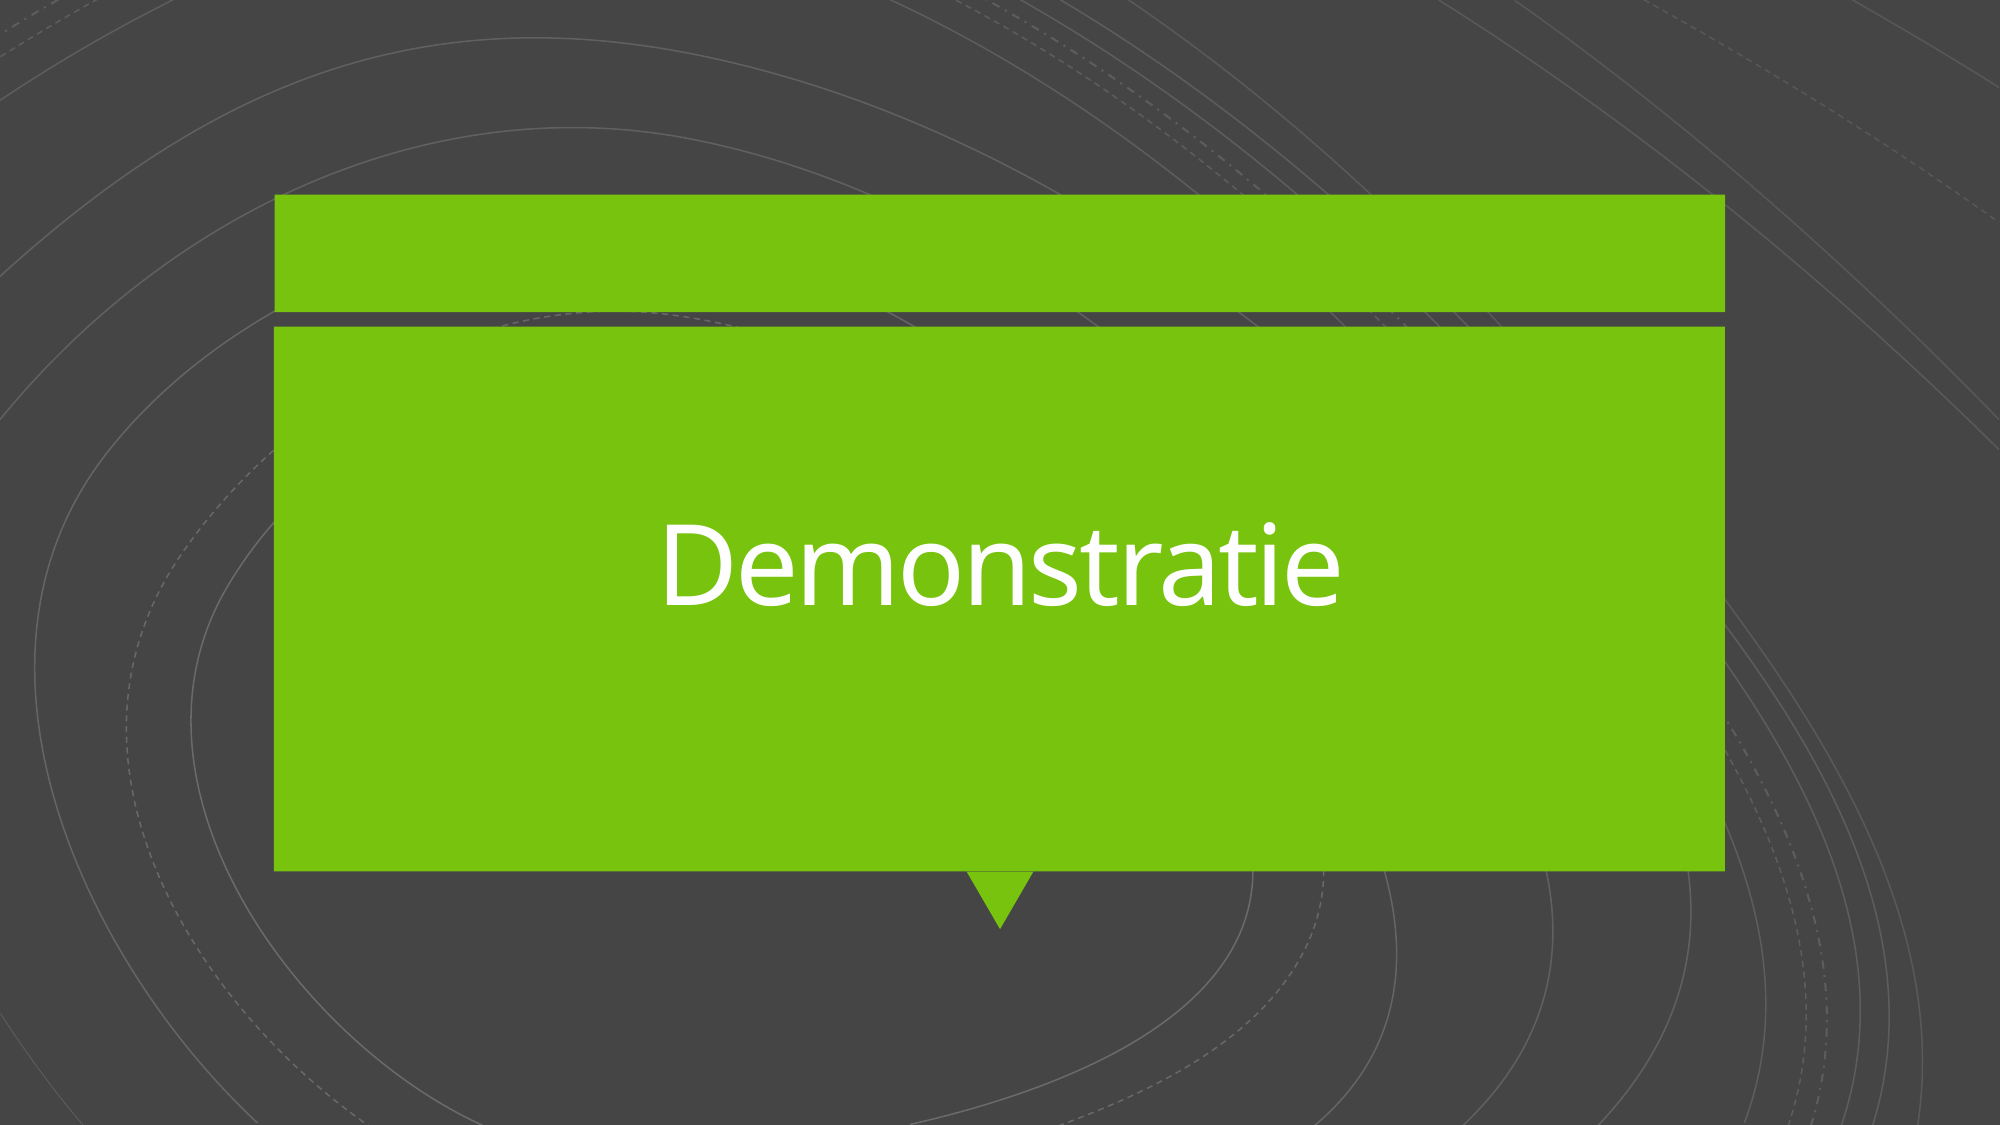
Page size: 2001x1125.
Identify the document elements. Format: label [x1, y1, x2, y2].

text_box [0, 0, 2000, 1125]
text_box [273, 194, 1726, 930]
